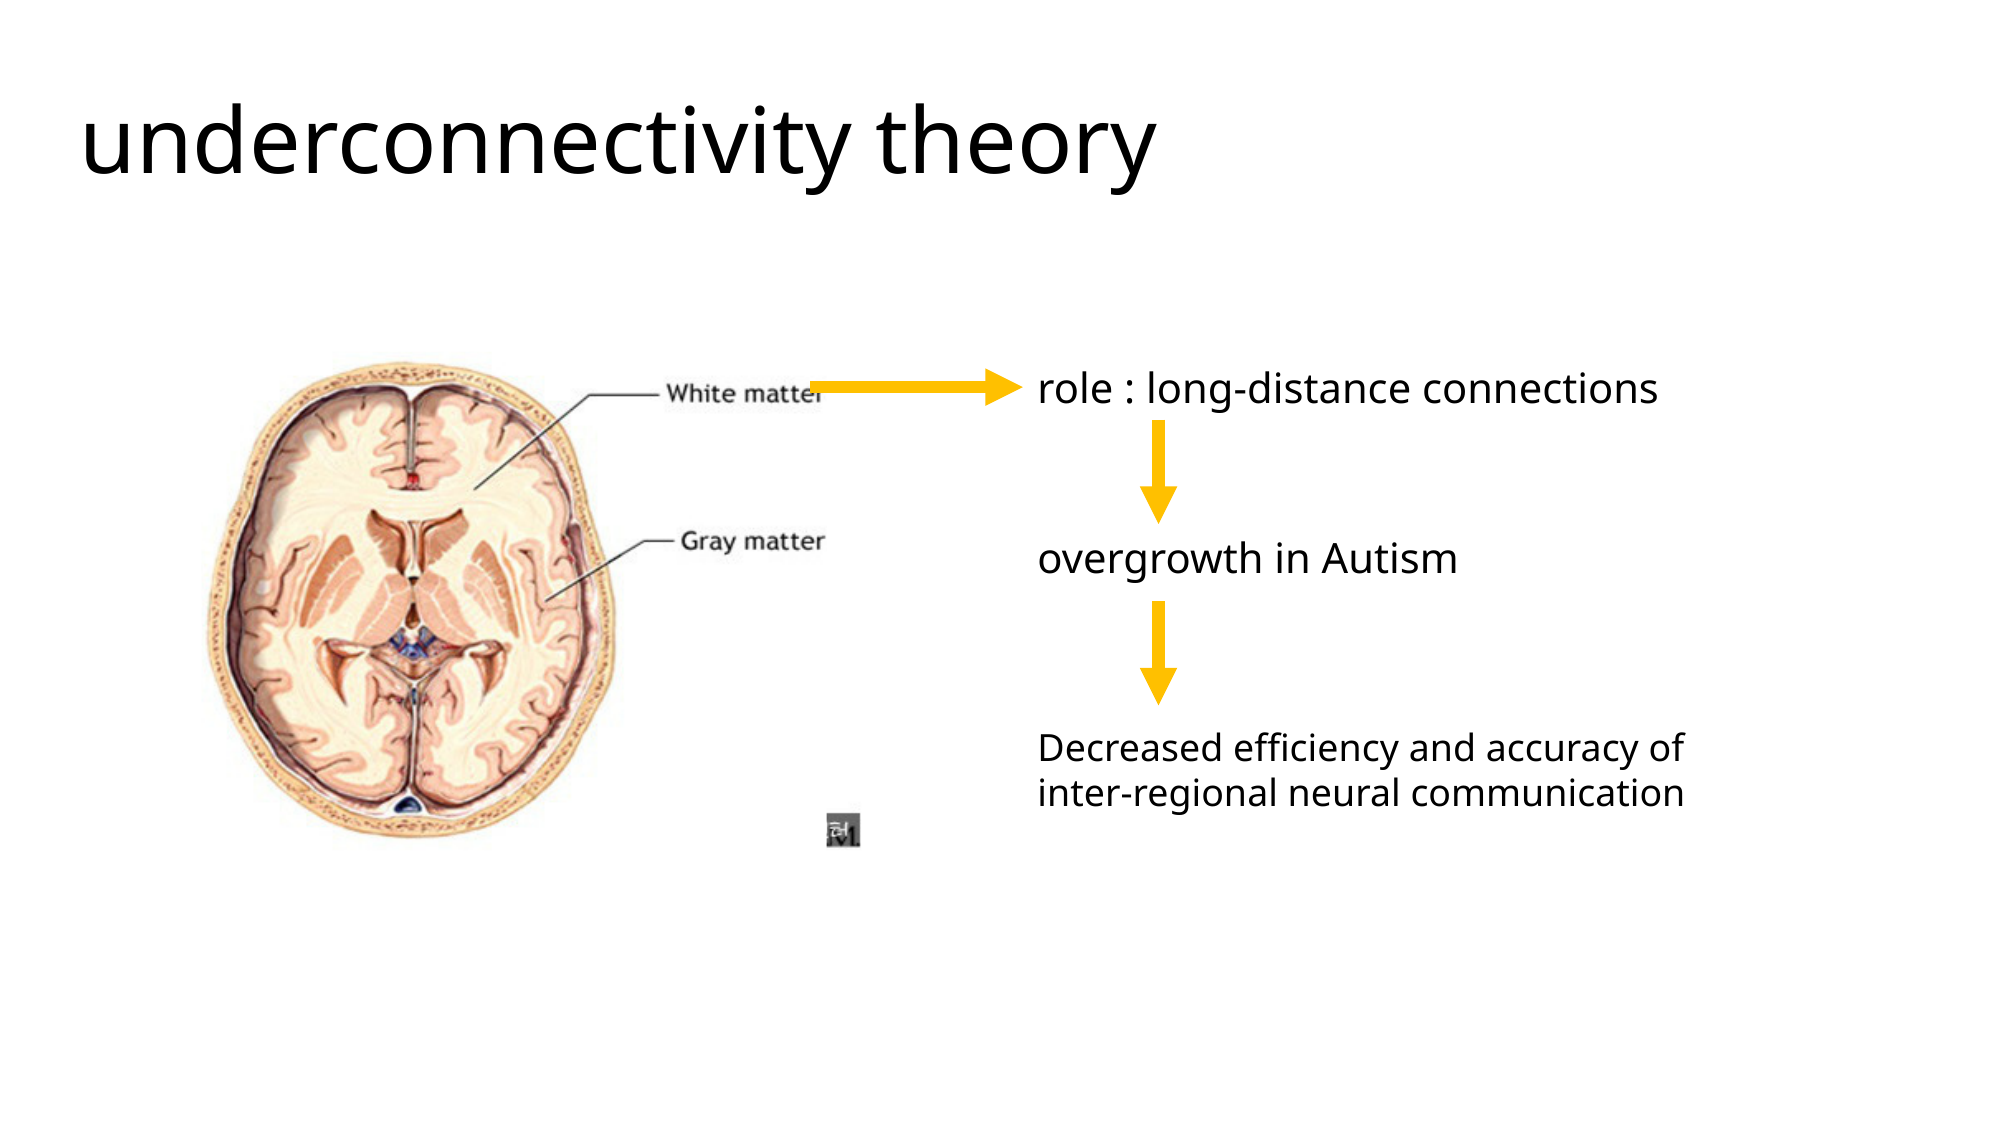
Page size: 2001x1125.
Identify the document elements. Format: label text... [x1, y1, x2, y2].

picture [201, 351, 862, 851]
text_box role : long-distance connections [1022, 354, 1816, 420]
text_box overgrowth in Autism [1022, 523, 1553, 589]
title underconnectivity theory [64, 35, 1790, 253]
text_box Decreased efficiency and accuracy of inter-regional neural communication [1022, 716, 1725, 822]
